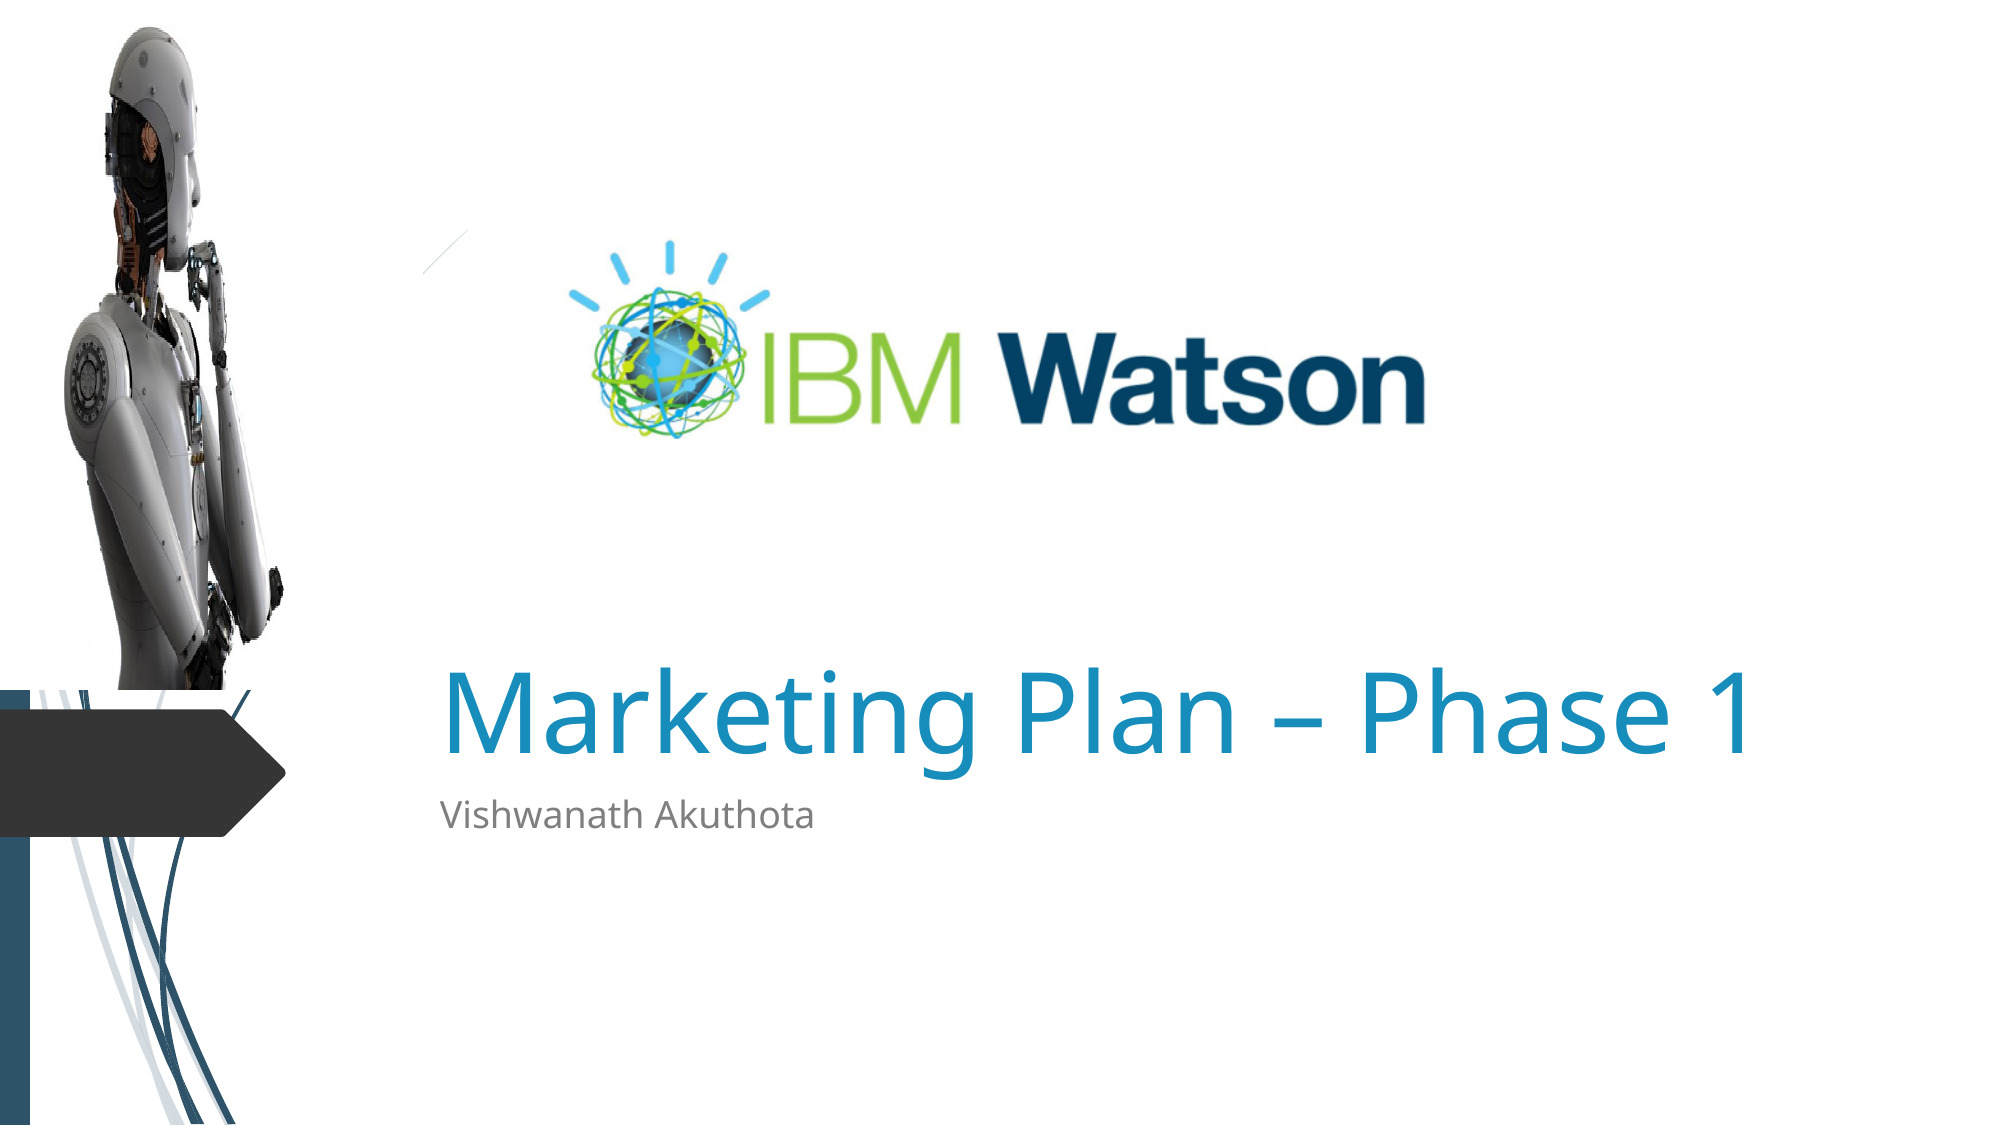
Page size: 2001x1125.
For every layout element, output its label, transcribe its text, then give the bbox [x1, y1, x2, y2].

subtitle Vishwanath Akuthota [424, 783, 1888, 969]
picture [534, 143, 1456, 580]
picture [0, 0, 424, 690]
title Marketing Plan – Phase 1 [424, 412, 1888, 783]
